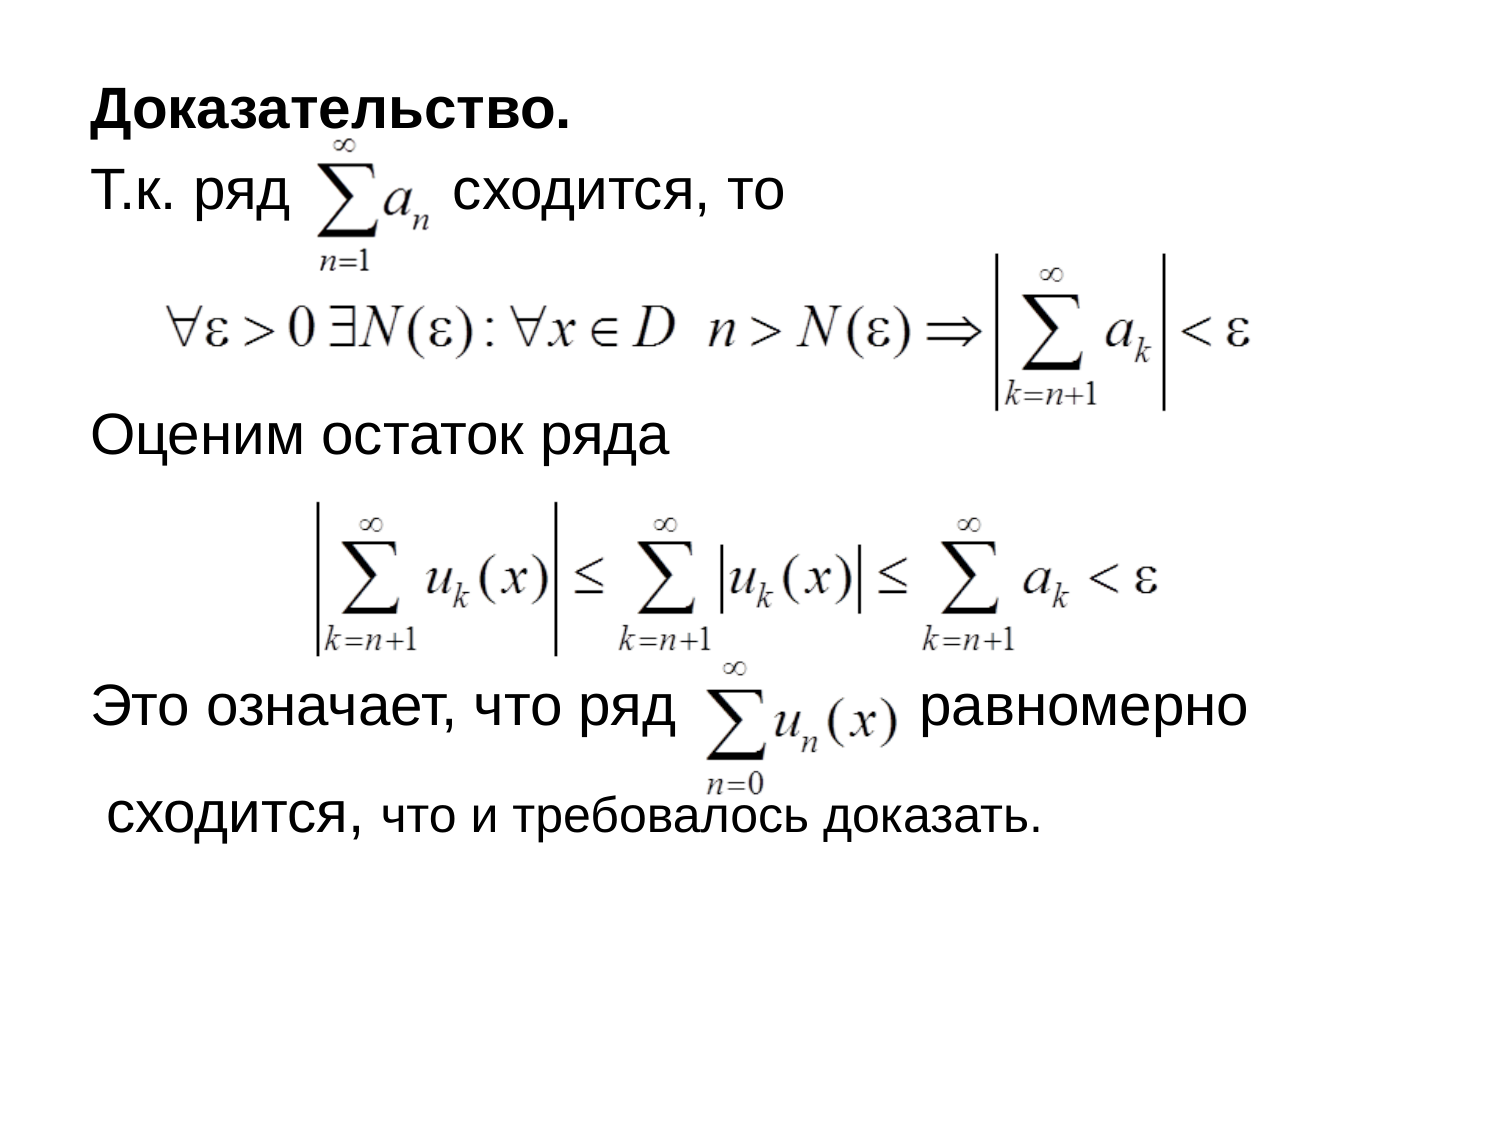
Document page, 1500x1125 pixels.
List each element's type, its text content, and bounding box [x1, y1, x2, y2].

picture [312, 499, 1165, 801]
list Доказательство. Т.к. ряд сходится, то Оценим остаток ряда Это означает, что ряд равномерно сходится, что и требовалось доказать. [75, 62, 1425, 1005]
picture [162, 124, 1255, 416]
